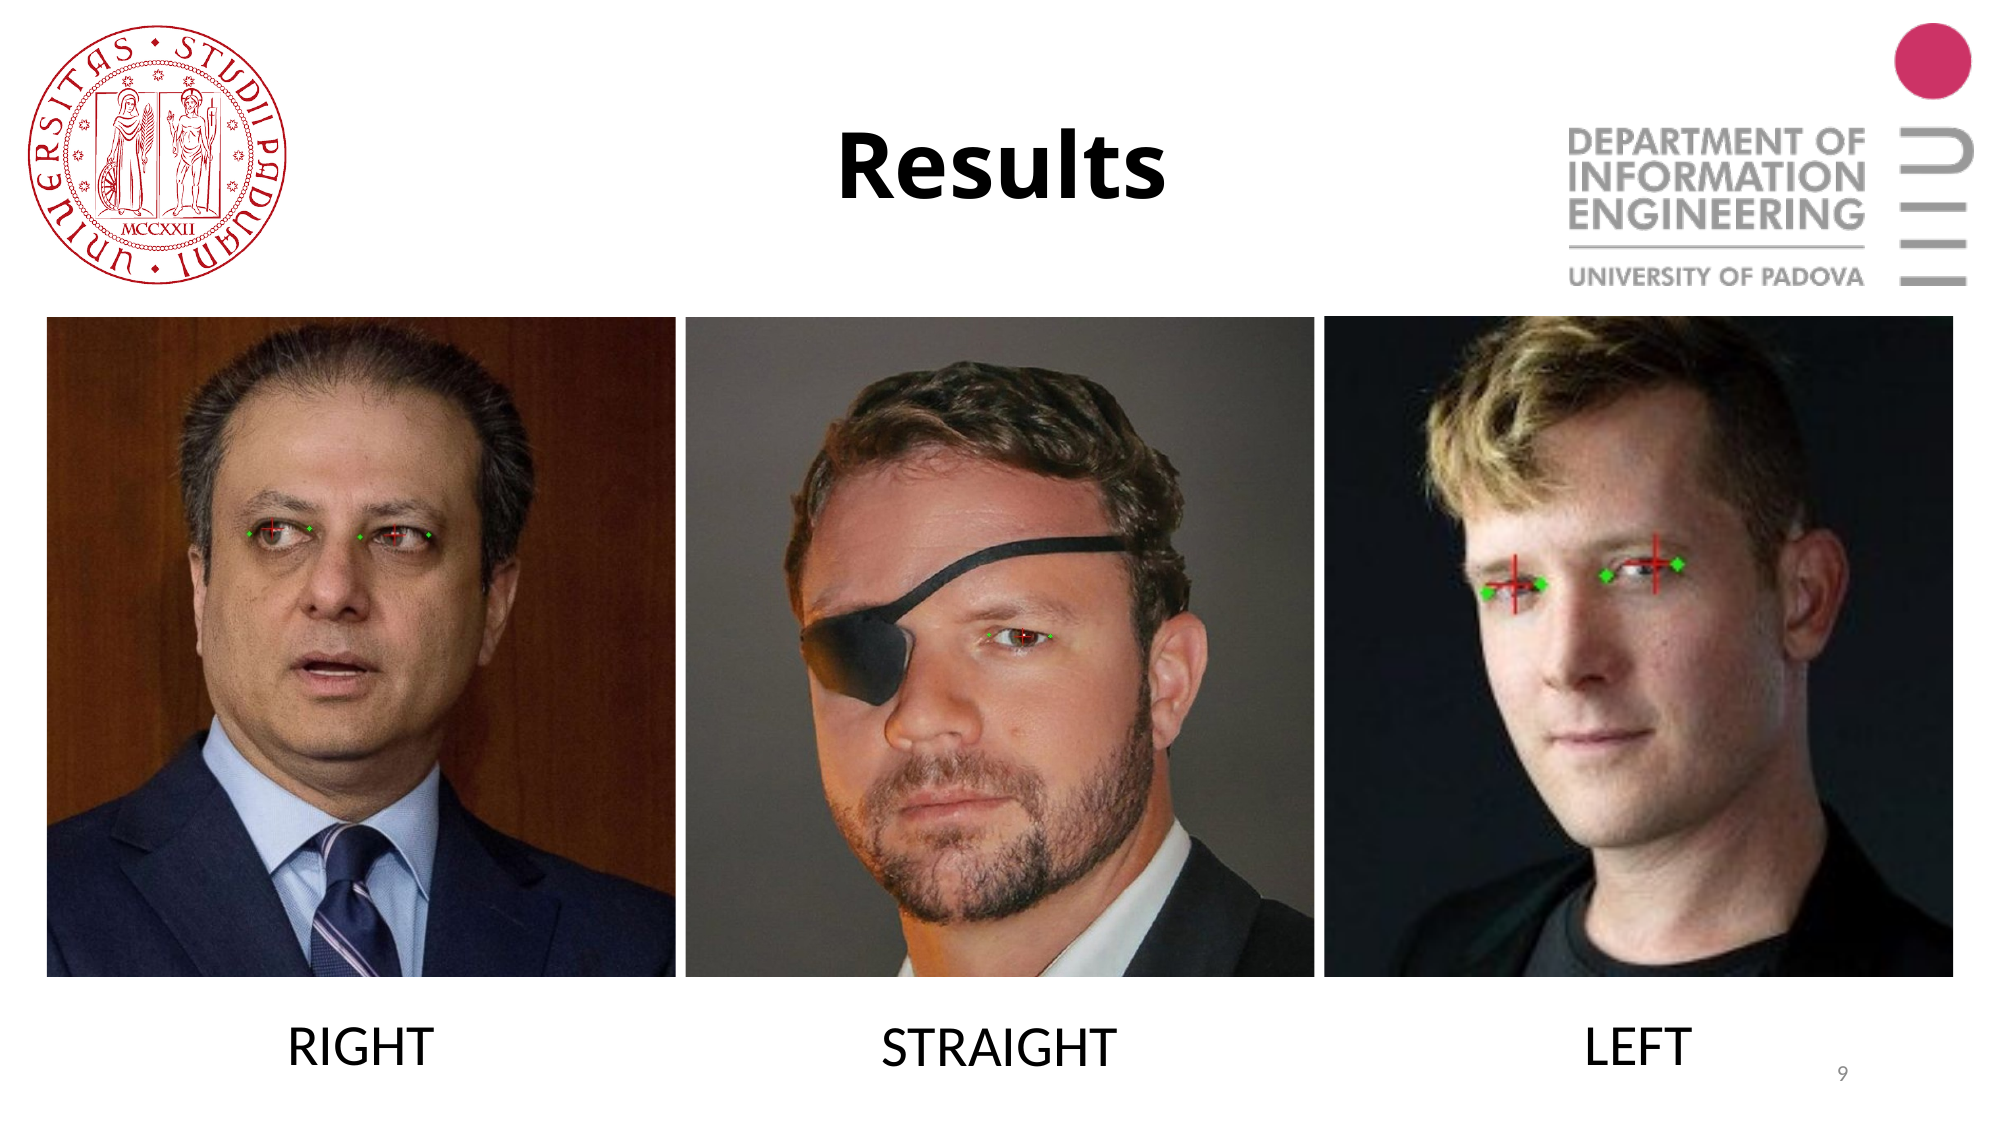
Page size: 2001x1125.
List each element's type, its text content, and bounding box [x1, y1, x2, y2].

text_box STRAIGHT [847, 1000, 1153, 1086]
text_box LEFT [1485, 999, 1792, 1085]
picture [26, 22, 288, 286]
picture [1569, 23, 1974, 286]
title Results [138, 60, 1864, 278]
slide_number 9 [1413, 1042, 1864, 1103]
picture [46, 317, 676, 977]
picture [685, 317, 1315, 977]
text_box RIGHT [263, 999, 459, 1085]
picture [1324, 316, 1954, 977]
